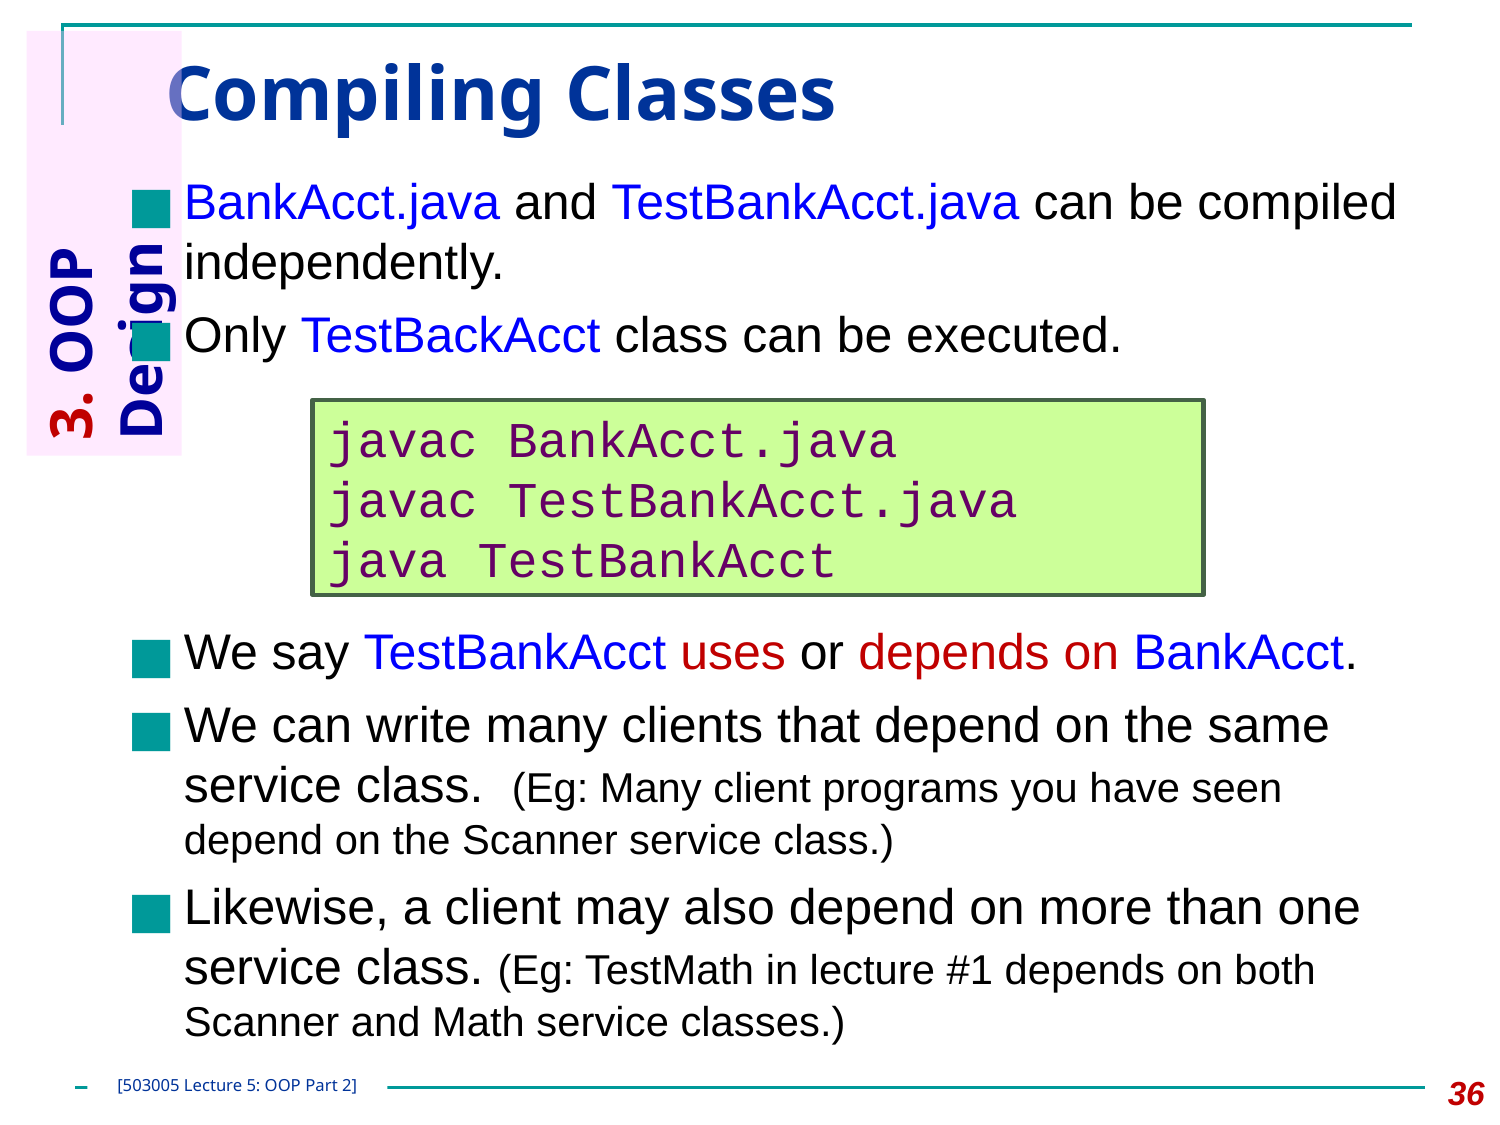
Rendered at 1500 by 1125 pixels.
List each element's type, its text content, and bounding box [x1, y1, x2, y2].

text_box [503005 Lecture 5: OOP Part 2] [87, 1074, 388, 1100]
text_box javac BankAcct.java javac TestBankAcct.java java TestBankAcct [312, 399, 1204, 595]
list BankAcct.java and TestBankAcct.java can be compiled independently. Only TestBackAcct class can be executed. [112, 162, 1425, 400]
text_box We say TestBankAcct uses or depends on BankAcct. We can write many clients that depend on the same service class. (Eg: Many client programs you have seen depend on the Scanner service class.) Likewise, a client may also depend on more than one service class. (Eg: TestMath in lecture #1 depends on both Scanner and Math service classes.) [112, 612, 1425, 1088]
title Compiling Classes [182, 37, 1425, 162]
slide_number ‹#› [1400, 1065, 1500, 1125]
text_box 3. OOP Design [26, 30, 182, 456]
